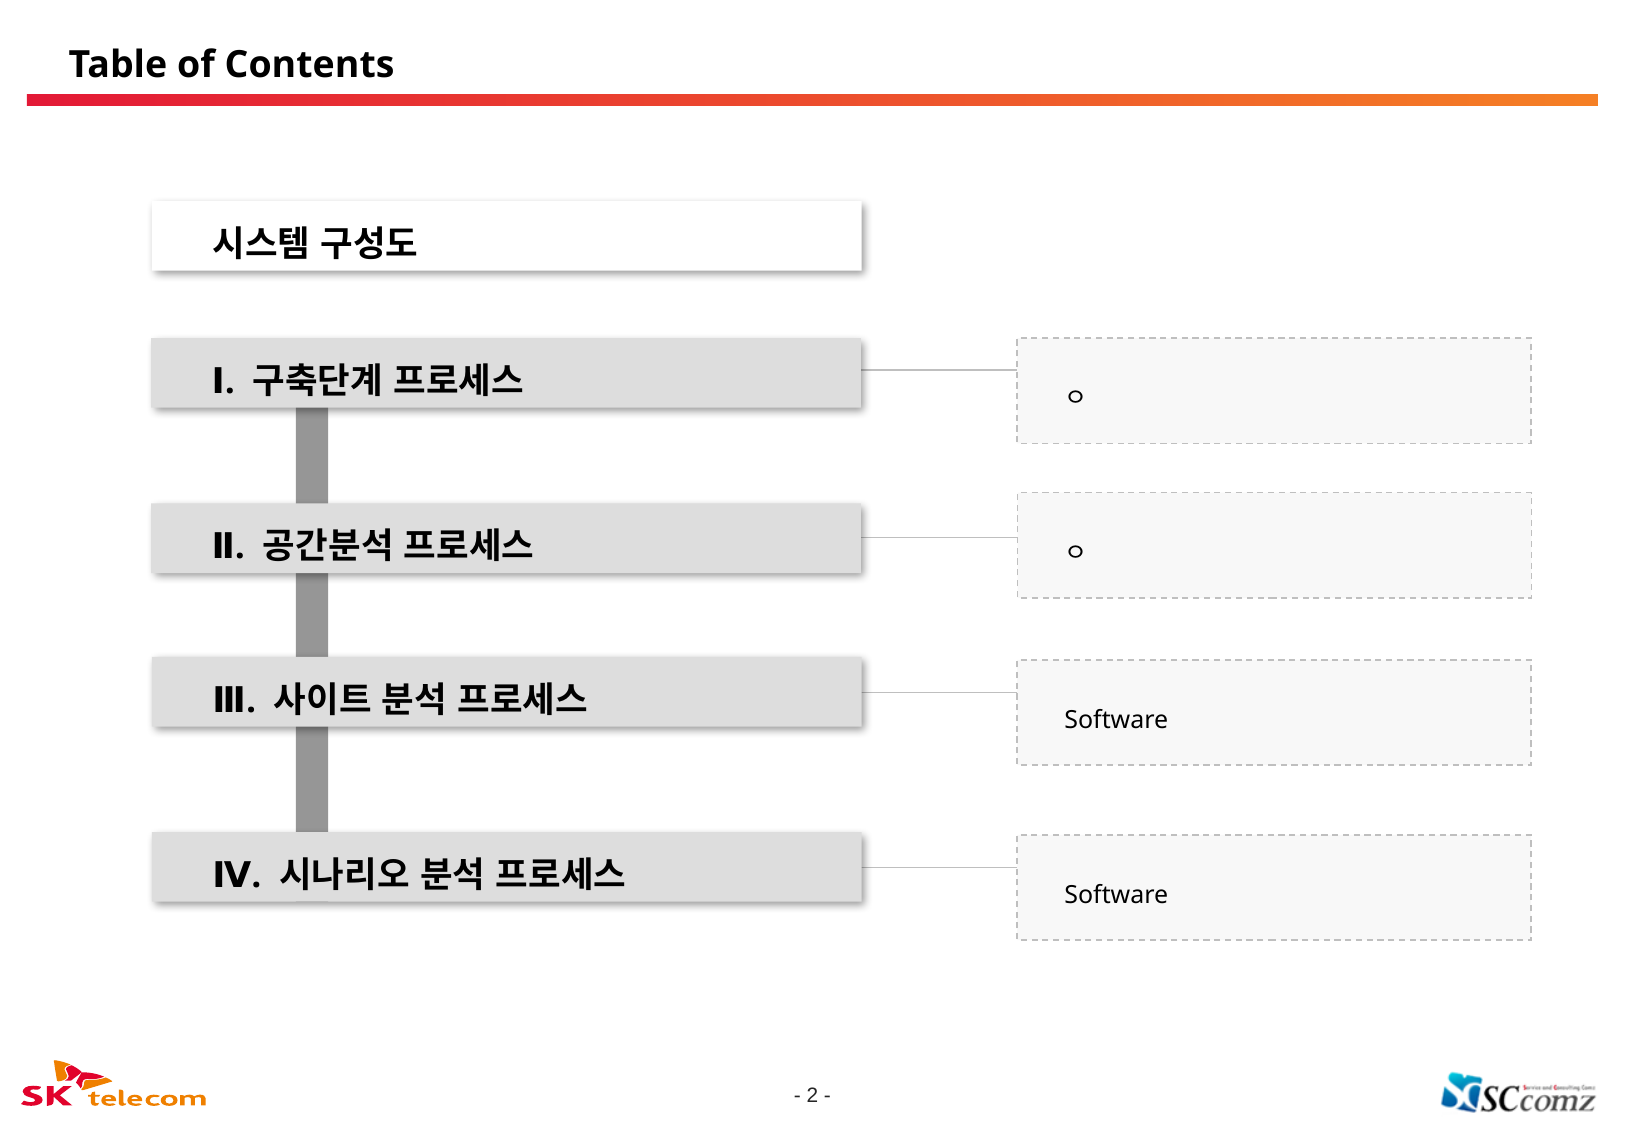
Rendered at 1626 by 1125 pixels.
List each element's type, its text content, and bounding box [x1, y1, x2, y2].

text_box Ⅱ. 공간분석 프로세스 [151, 503, 861, 574]
text_box 시스템 구성도 [151, 201, 862, 271]
text_box Ⅲ. 사이트 분석 프로세스 [151, 656, 862, 727]
title Table of Contents [53, 33, 1572, 93]
picture [1419, 1060, 1618, 1125]
text_box [295, 584, 329, 654]
text_box Software [1017, 834, 1532, 941]
text_box Software [1017, 659, 1532, 766]
text_box ㅇ [1017, 492, 1532, 598]
text_box [295, 419, 329, 501]
text_box [295, 738, 329, 829]
text_box ㅇ [1017, 338, 1532, 444]
text_box Ⅳ. 시나리오 분석 프로세스 [151, 832, 862, 902]
text_box Ⅰ. 구축단계 프로세스 [151, 338, 861, 408]
